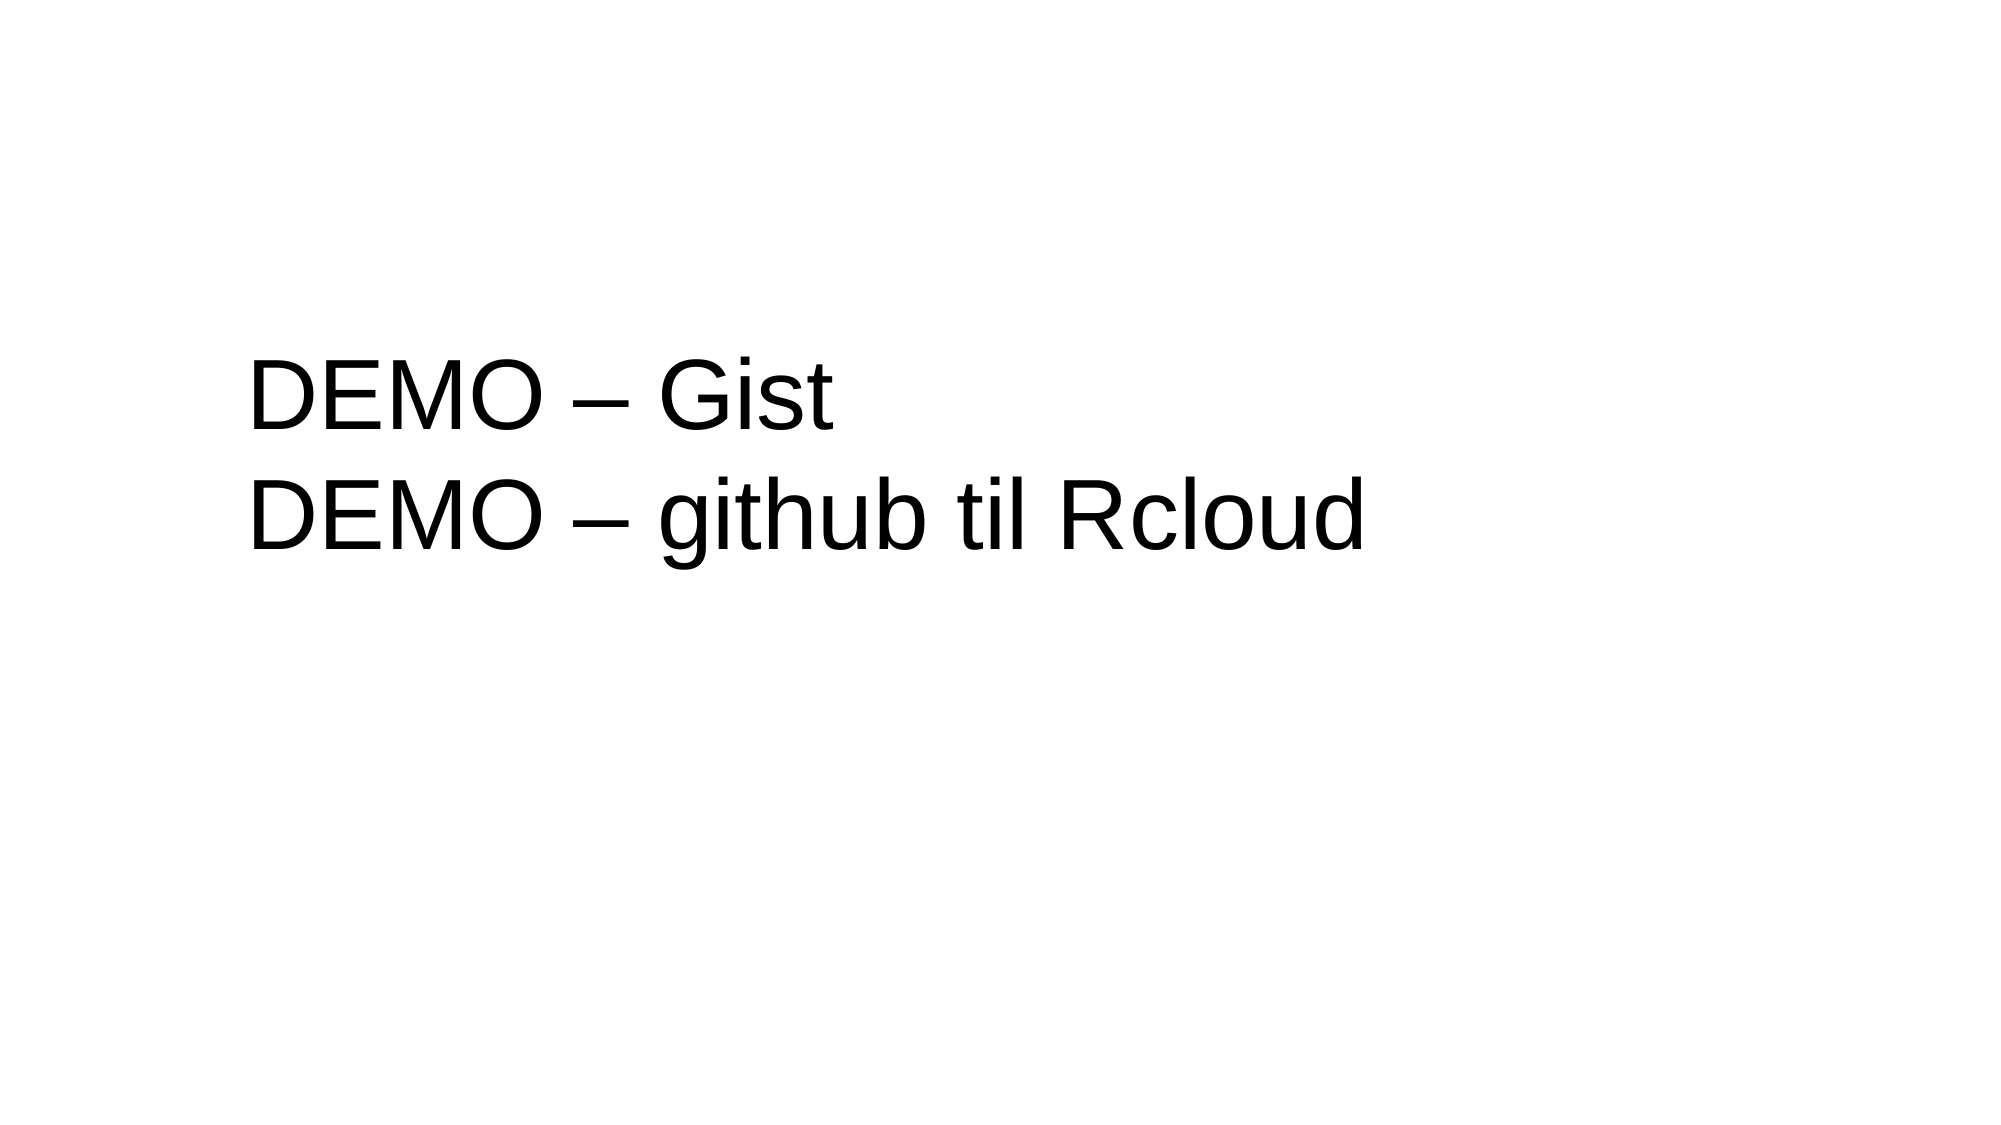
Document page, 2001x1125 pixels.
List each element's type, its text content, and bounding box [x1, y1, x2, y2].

text_box DEMO – Gist DEMO – github til Rcloud [231, 322, 1866, 578]
